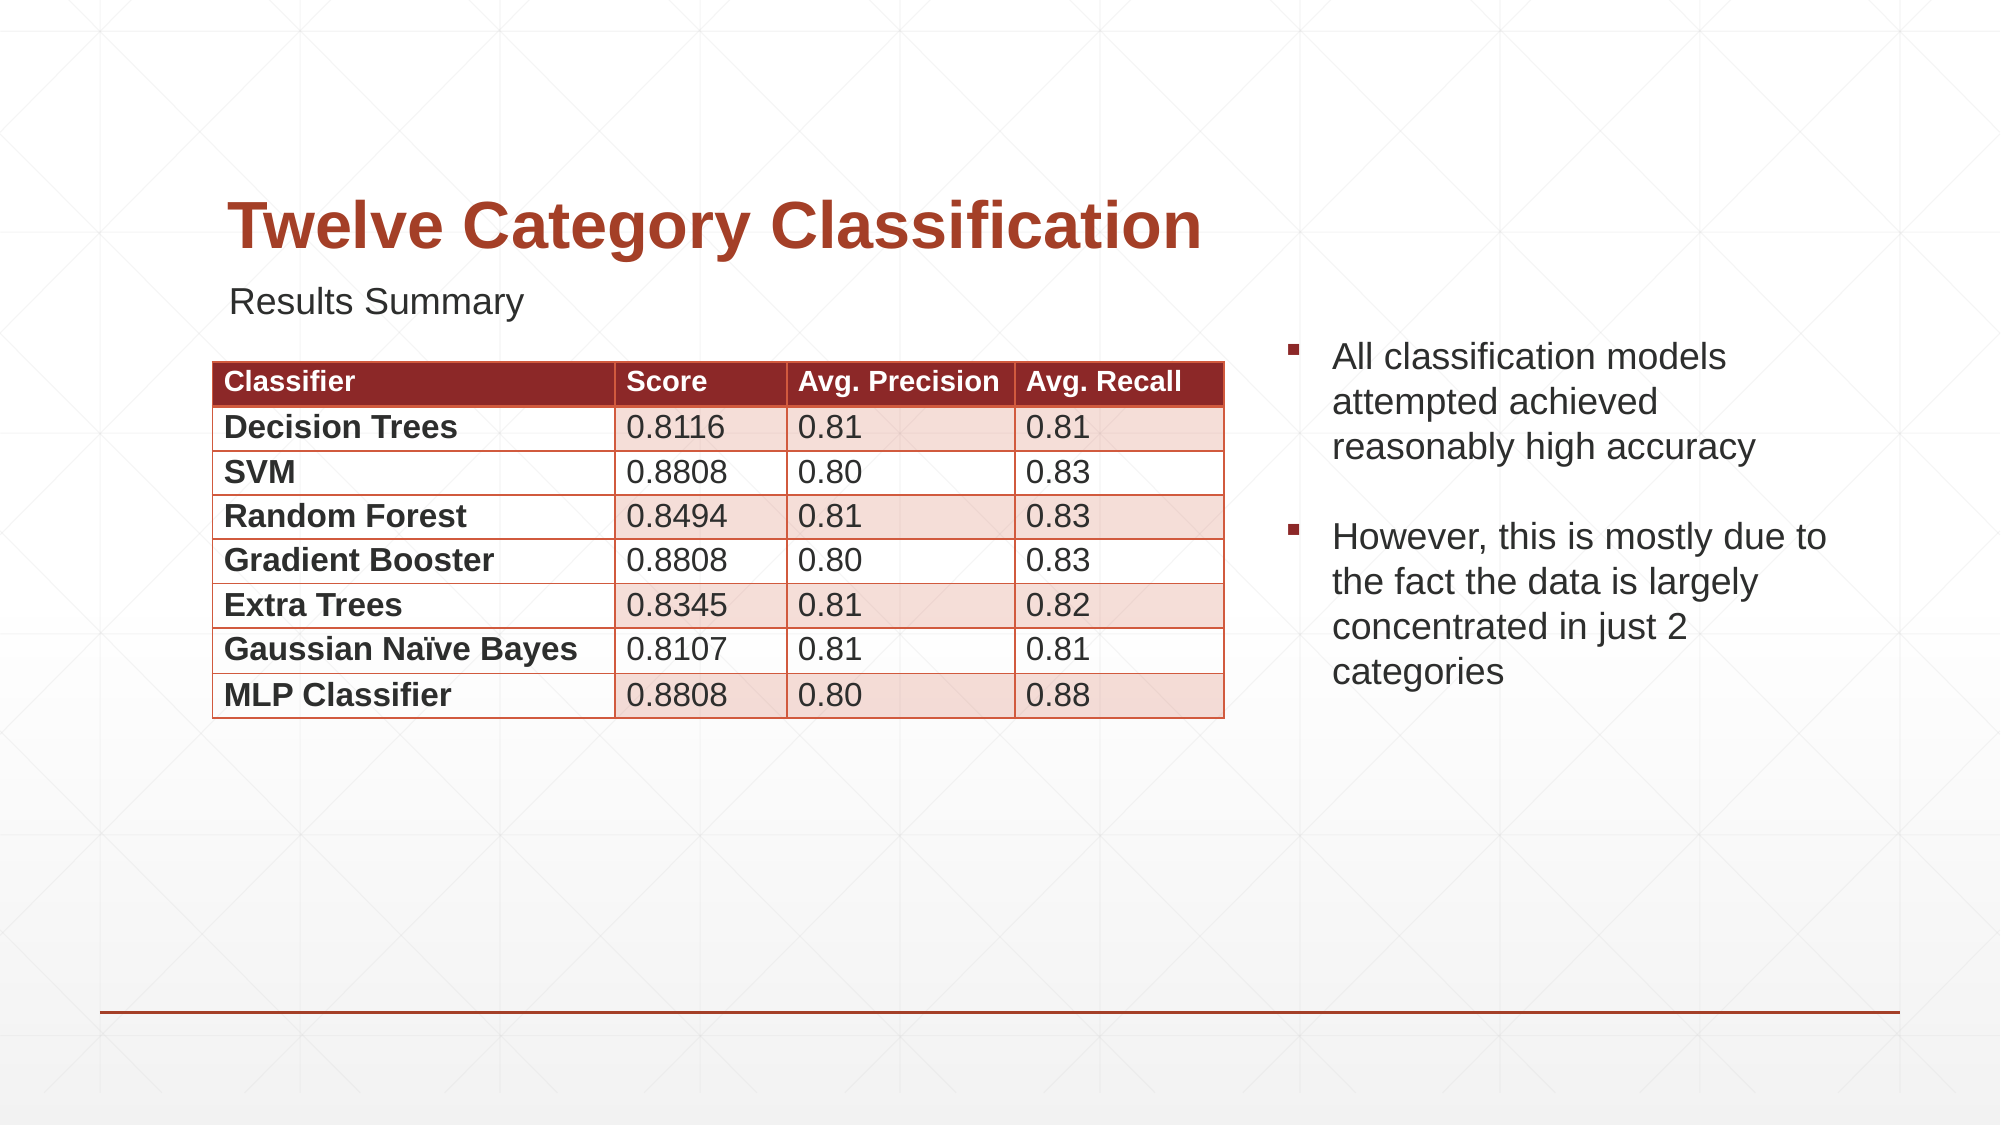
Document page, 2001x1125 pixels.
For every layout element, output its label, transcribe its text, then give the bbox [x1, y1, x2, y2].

table_cell 0.81 [1016, 408, 1223, 450]
table_cell 0.82 [1016, 584, 1223, 627]
table_header Avg. Precision [788, 363, 1014, 405]
table_cell 0.81 [788, 584, 1014, 627]
table_cell 0.8808 [616, 452, 786, 494]
table_cell MLP Classifier [213, 674, 614, 717]
table_cell 0.8116 [616, 408, 786, 450]
table_cell 0.83 [1016, 540, 1223, 583]
table_cell 0.81 [788, 408, 1014, 450]
table_cell 0.80 [788, 674, 1014, 717]
table_cell Extra Trees [213, 584, 614, 627]
table_cell 0.81 [788, 629, 1014, 673]
table_cell 0.8808 [616, 674, 786, 717]
table_cell 0.8494 [616, 496, 786, 538]
text_box All classification models attempted achieved reasonably high accuracy However, this is mostly due to the fact the data is largely concentrated in just 2 categories [1270, 324, 1851, 700]
table_cell 0.83 [1016, 496, 1223, 538]
table_header Score [616, 363, 786, 405]
table_cell 0.83 [1016, 452, 1223, 494]
table_cell 0.81 [1016, 629, 1223, 673]
table_cell Decision Trees [213, 408, 614, 450]
table_cell SVM [213, 452, 614, 494]
text_box Results Summary [214, 270, 540, 330]
table_cell 0.80 [788, 452, 1014, 494]
table_cell Gaussian Naïve Bayes [213, 629, 614, 673]
table_cell 0.88 [1016, 674, 1223, 717]
table_cell 0.8107 [616, 629, 786, 673]
table_cell Random Forest [213, 496, 614, 538]
table_header Avg. Recall [1016, 363, 1223, 405]
list [212, 324, 1788, 950]
table_header Classifier [213, 363, 614, 405]
title Twelve Category Classification [212, 82, 1788, 271]
table_cell 0.81 [788, 496, 1014, 538]
table_cell 0.80 [788, 540, 1014, 583]
table_cell 0.8345 [616, 584, 786, 627]
table_cell Gradient Booster [213, 540, 614, 583]
table_cell 0.8808 [616, 540, 786, 583]
